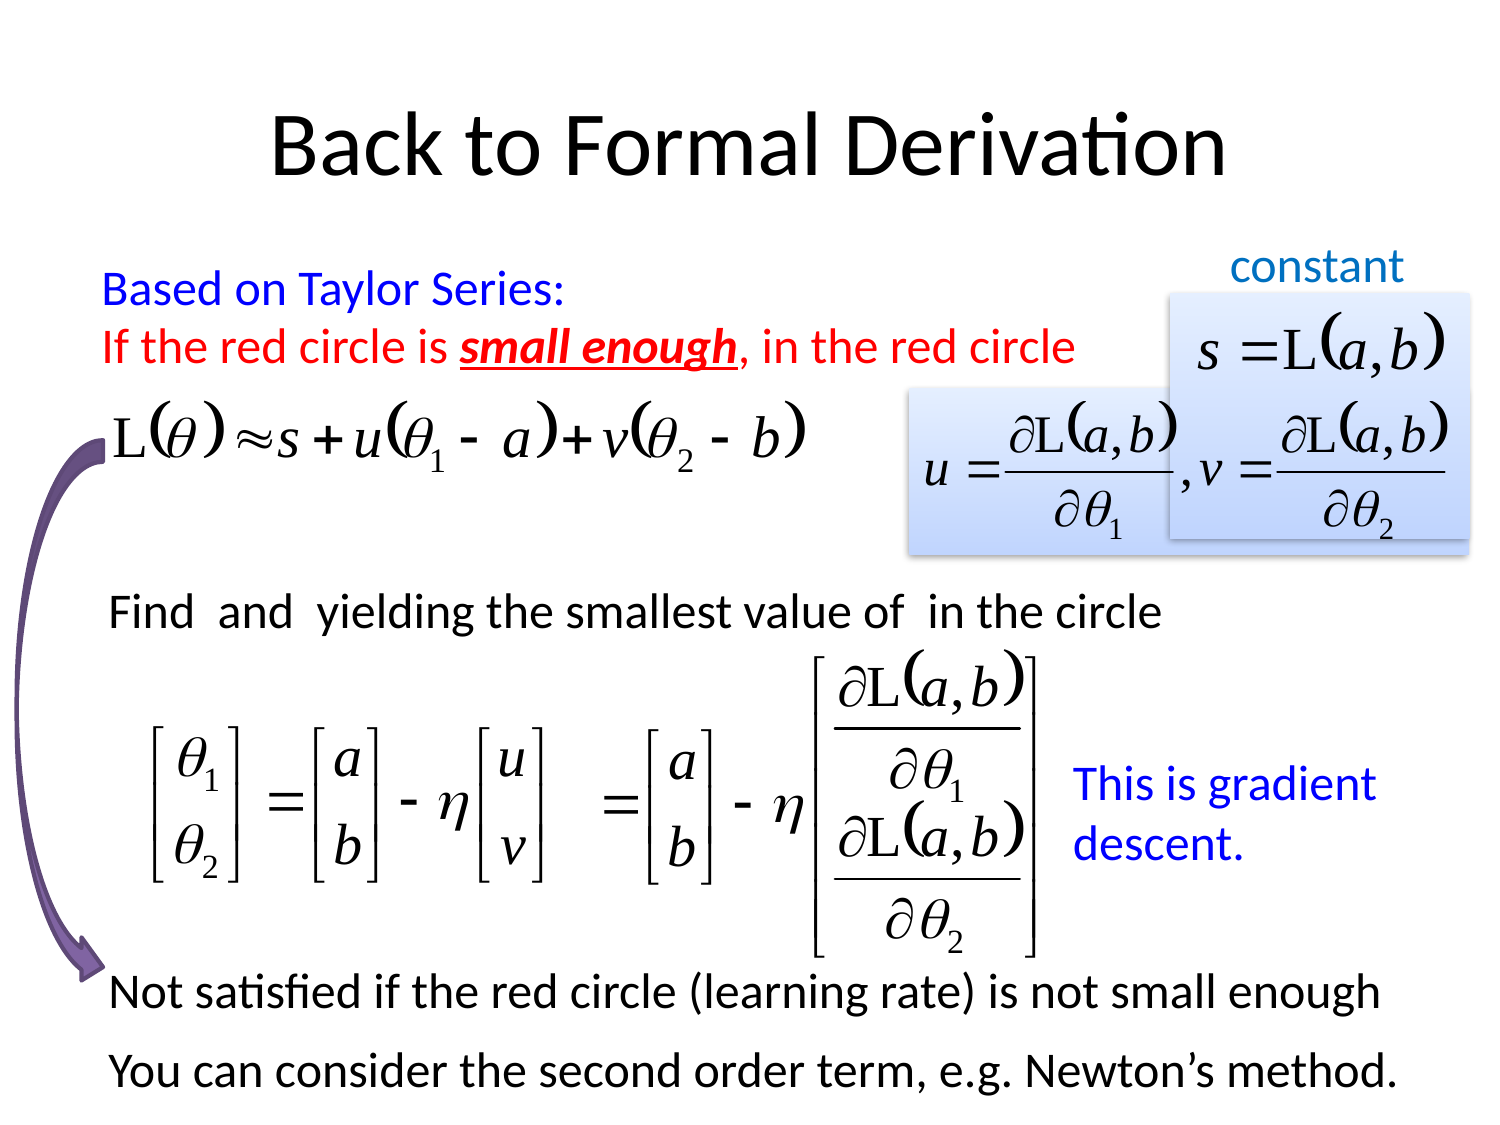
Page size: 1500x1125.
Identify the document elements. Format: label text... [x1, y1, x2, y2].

text_box [14, 438, 106, 983]
text_box [1460, 547, 1470, 556]
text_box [916, 401, 1457, 552]
text_box This is gradient descent. [1060, 743, 1438, 878]
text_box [102, 398, 808, 483]
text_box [139, 712, 563, 898]
text_box [909, 388, 1164, 556]
text_box You can consider the second order term, e.g. Newton’s method. [93, 1029, 1500, 1105]
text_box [589, 642, 1056, 973]
title Back to Formal Derivation [75, 45, 1425, 233]
text_box If the red circle is small enough, in the red circle [86, 306, 1171, 381]
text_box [1187, 309, 1447, 395]
text_box constant [1212, 225, 1422, 301]
text_box Not satisfied if the red circle (learning rate) is not small enough [93, 950, 1500, 1026]
text_box [1169, 293, 1470, 539]
text_box Based on Taylor Series: [86, 247, 664, 306]
